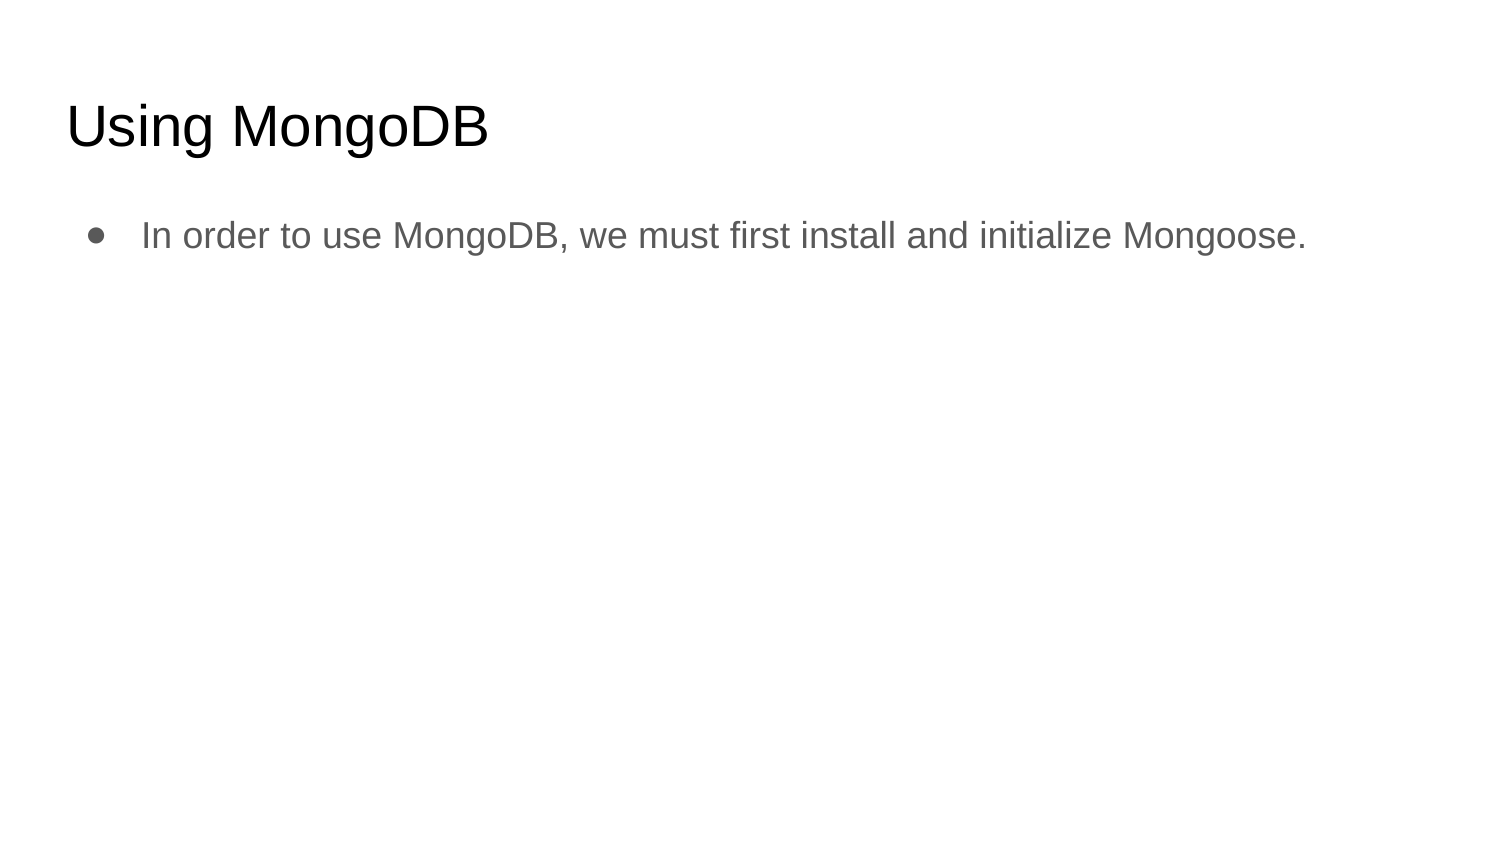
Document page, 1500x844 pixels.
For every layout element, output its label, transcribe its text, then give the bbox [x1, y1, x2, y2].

title Using MongoDB [51, 72, 1449, 167]
list In order to use MongoDB, we must first install and initialize Mongoose. [51, 189, 1449, 750]
